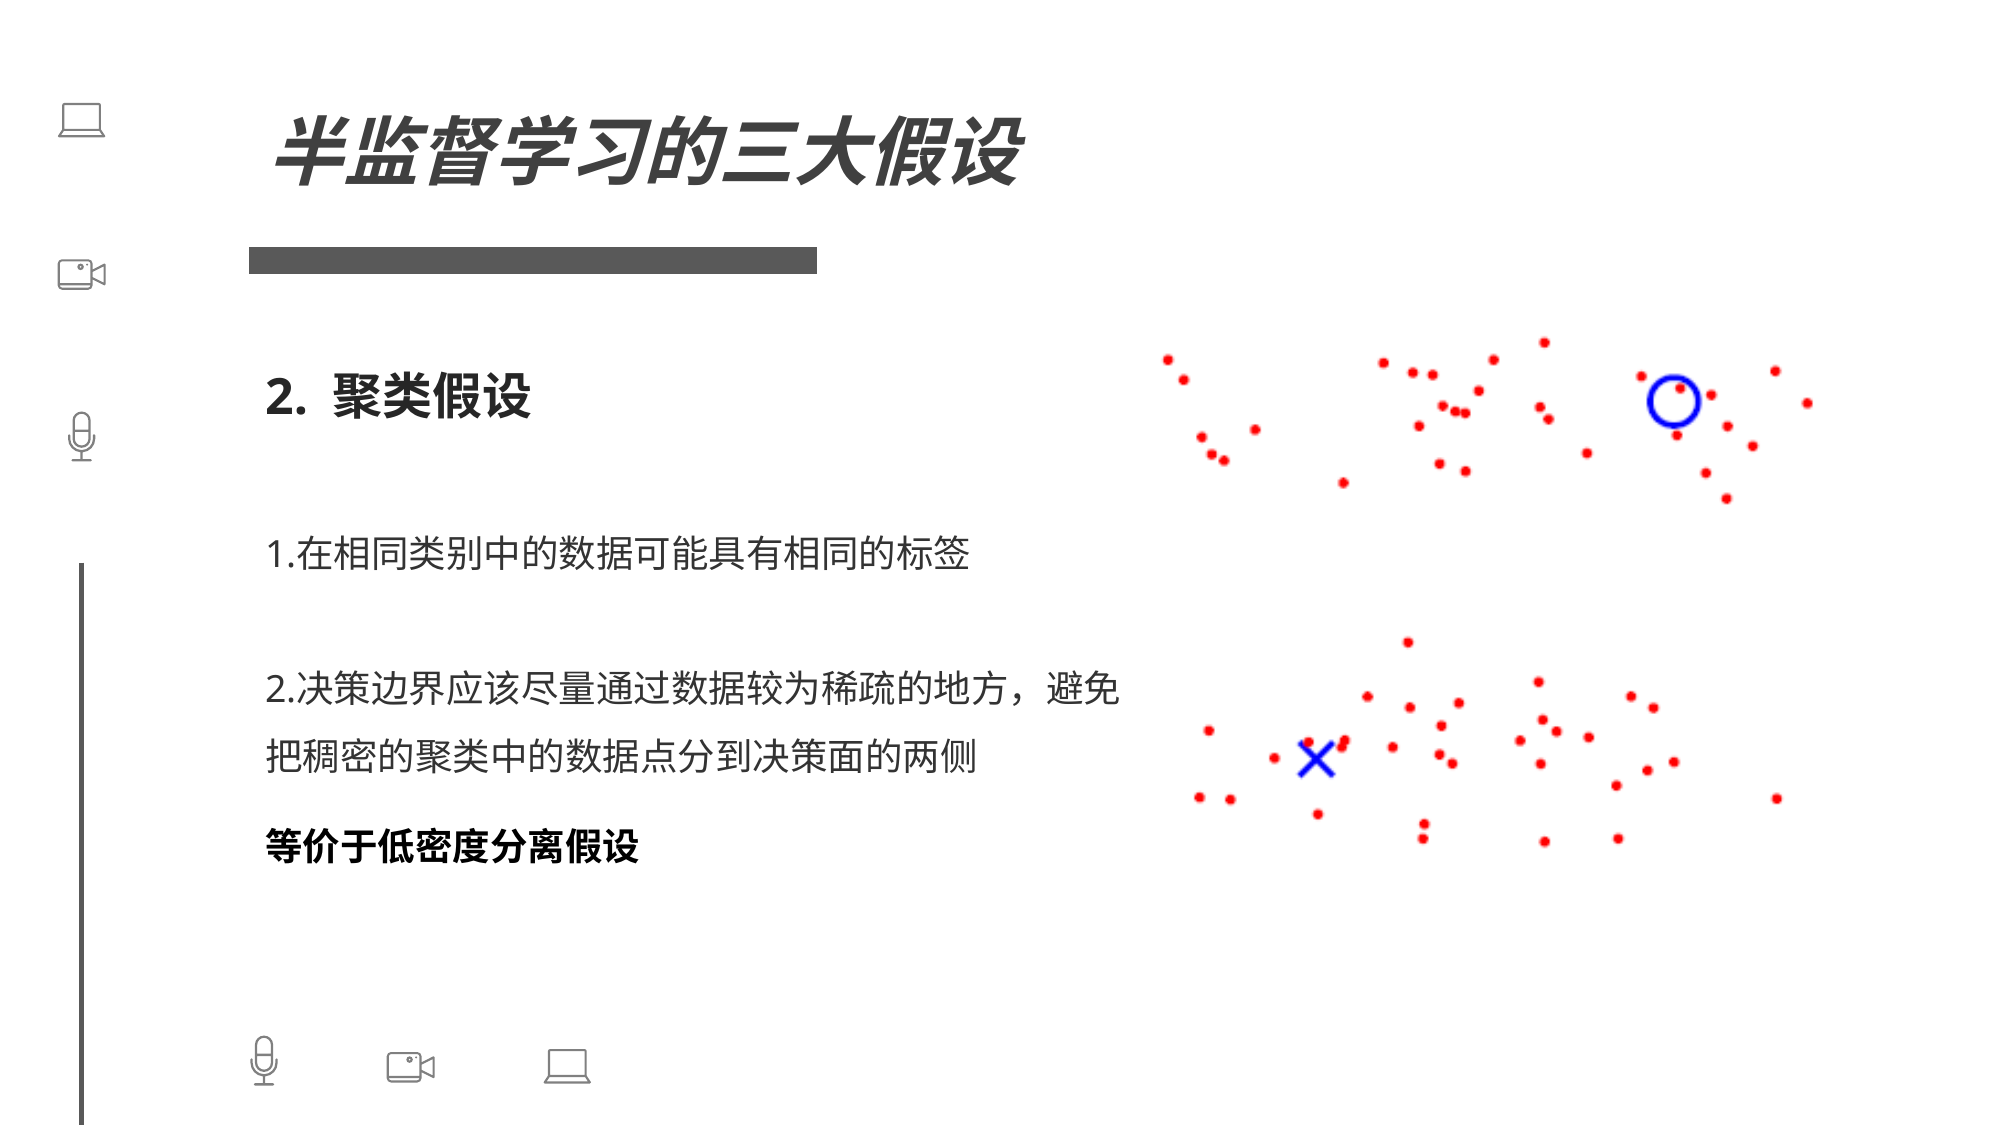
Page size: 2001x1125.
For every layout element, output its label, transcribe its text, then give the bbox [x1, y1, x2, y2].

text_box [249, 247, 817, 274]
picture [1078, 273, 1919, 908]
text_box 在相同类别中的数据可能具有相同的标签 决策边界应该尽量通过数据较为稀疏的地方，避免把稠密的聚类中的数据点分到决策面的两侧 等价于低密度分离假设 [250, 500, 1141, 920]
text_box 半监督学习的三大假设 [254, 97, 1034, 203]
text_box 2. 聚类假设 [250, 357, 661, 433]
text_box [250, 1035, 591, 1086]
